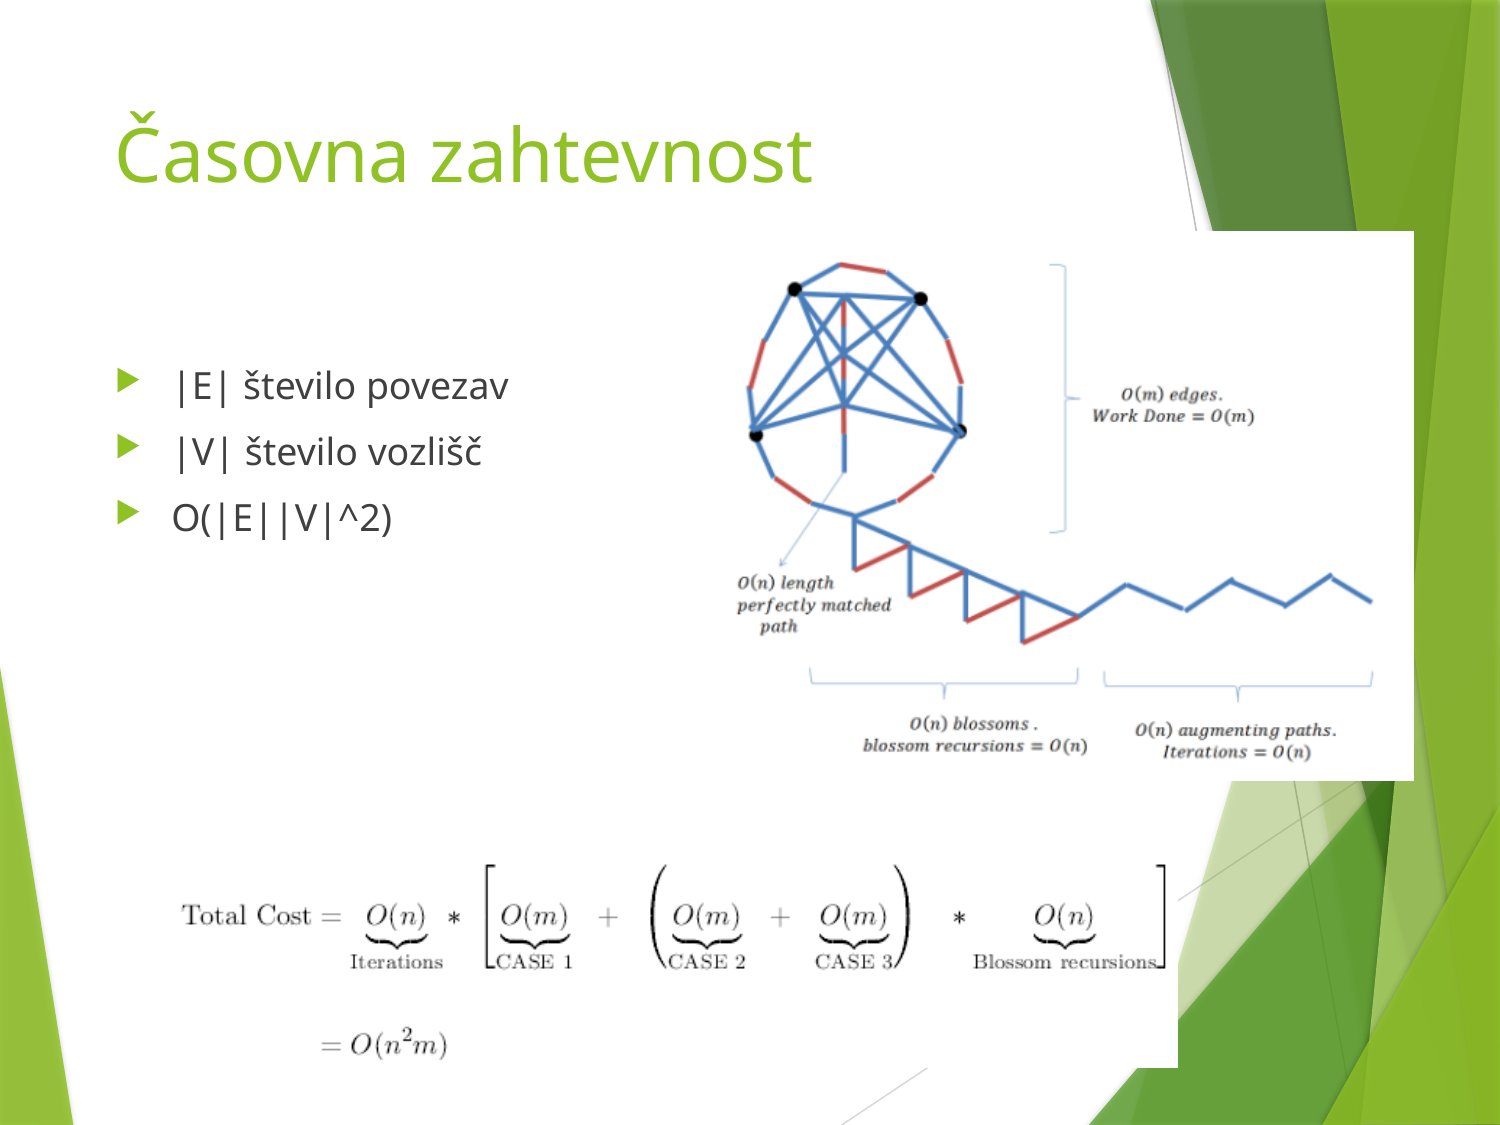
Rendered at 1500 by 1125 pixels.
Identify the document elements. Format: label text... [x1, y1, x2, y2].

list |E| število povezav |V| število vozlišč O(|E||V|^2) [99, 354, 1142, 992]
title Časovna zahtevnost [99, 99, 1142, 317]
picture [146, 857, 1178, 1068]
picture [695, 231, 1414, 781]
